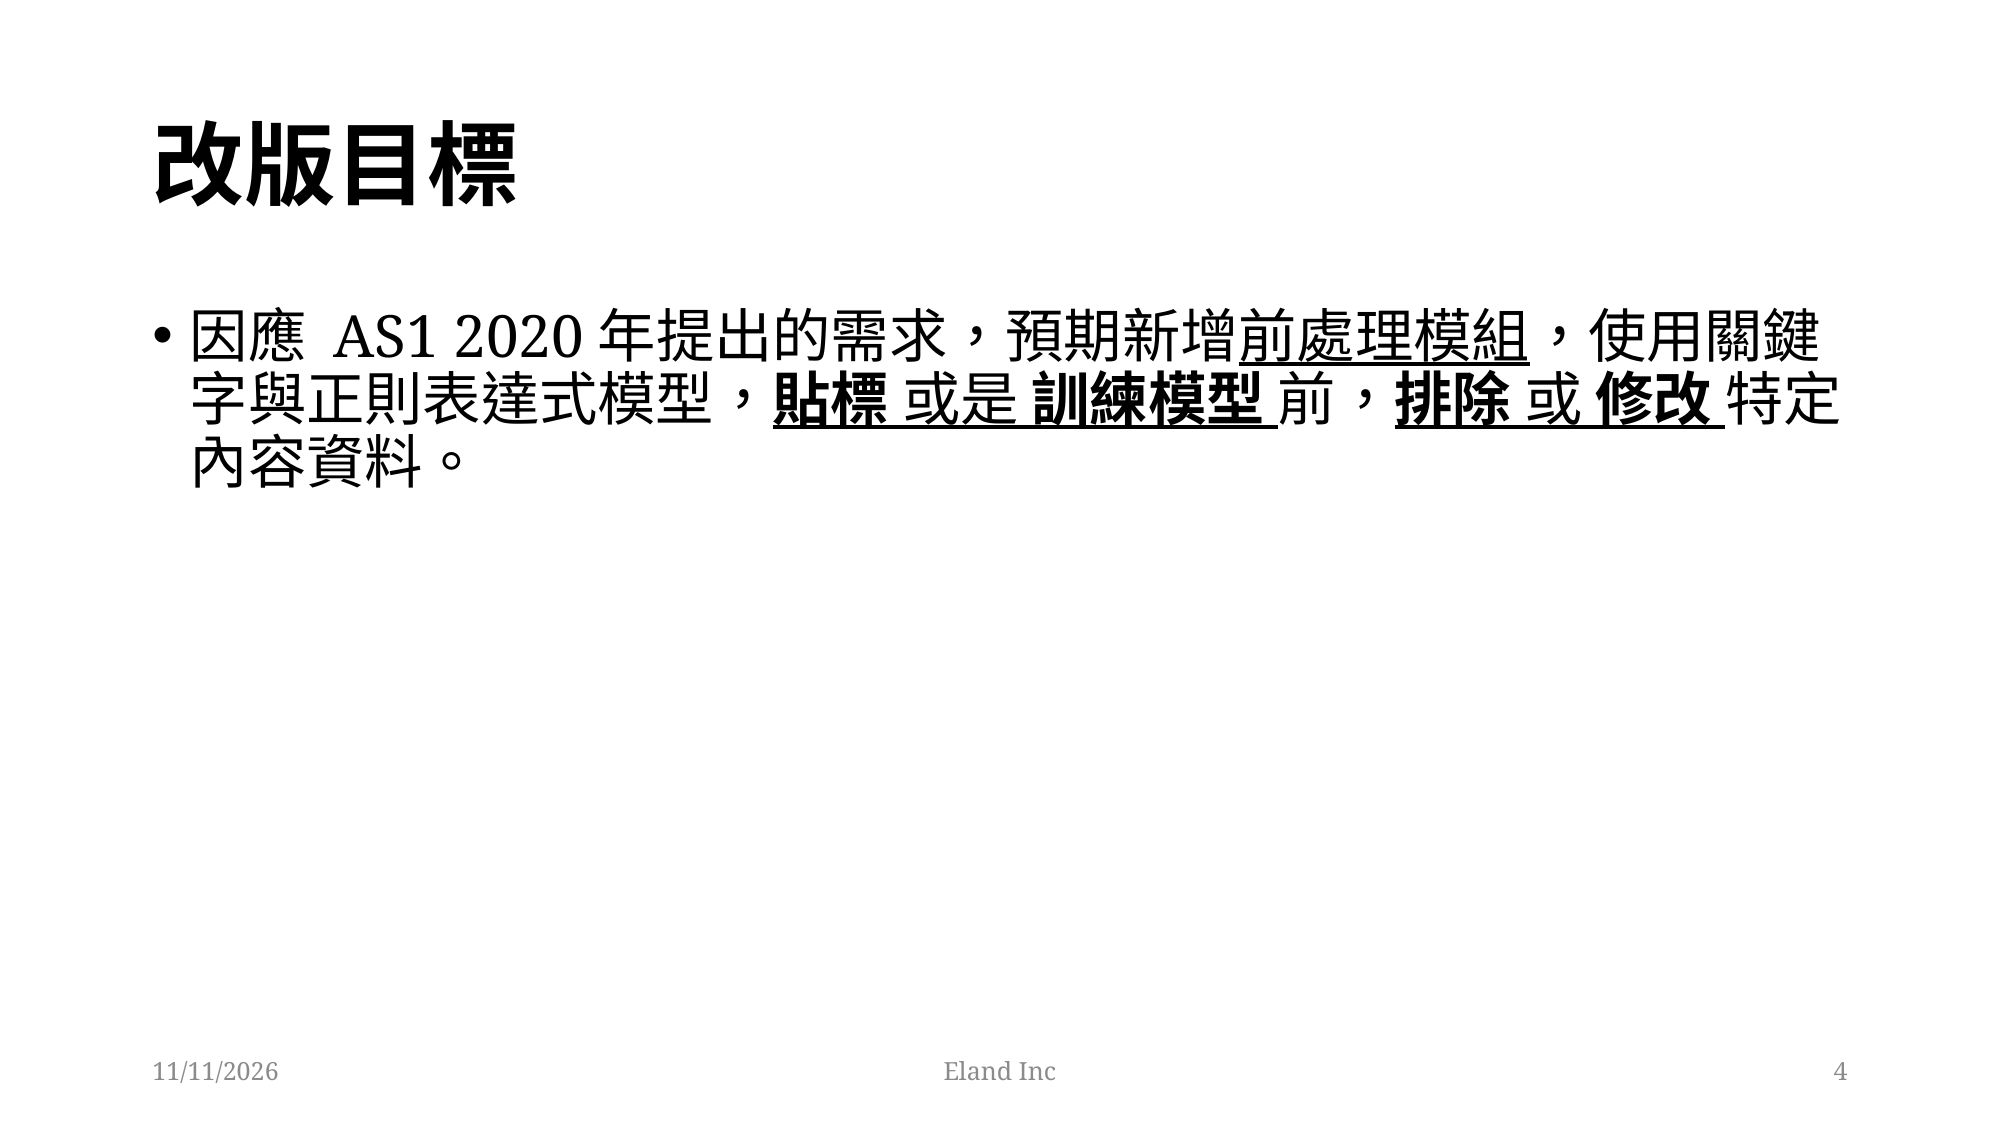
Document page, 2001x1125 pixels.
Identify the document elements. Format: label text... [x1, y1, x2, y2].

slide_number 4 [1412, 1042, 1863, 1103]
footer Eland Inc [662, 1042, 1338, 1103]
list 因應 AS1 2020年提出的需求，預期新增前處理模組，使用關鍵字與正則表達式模型，貼標 或是 訓練模型 前，排除 或 修改 特定內容資料。 [137, 299, 1863, 1014]
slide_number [137, 1042, 588, 1103]
title 改版目標 [137, 59, 1863, 278]
